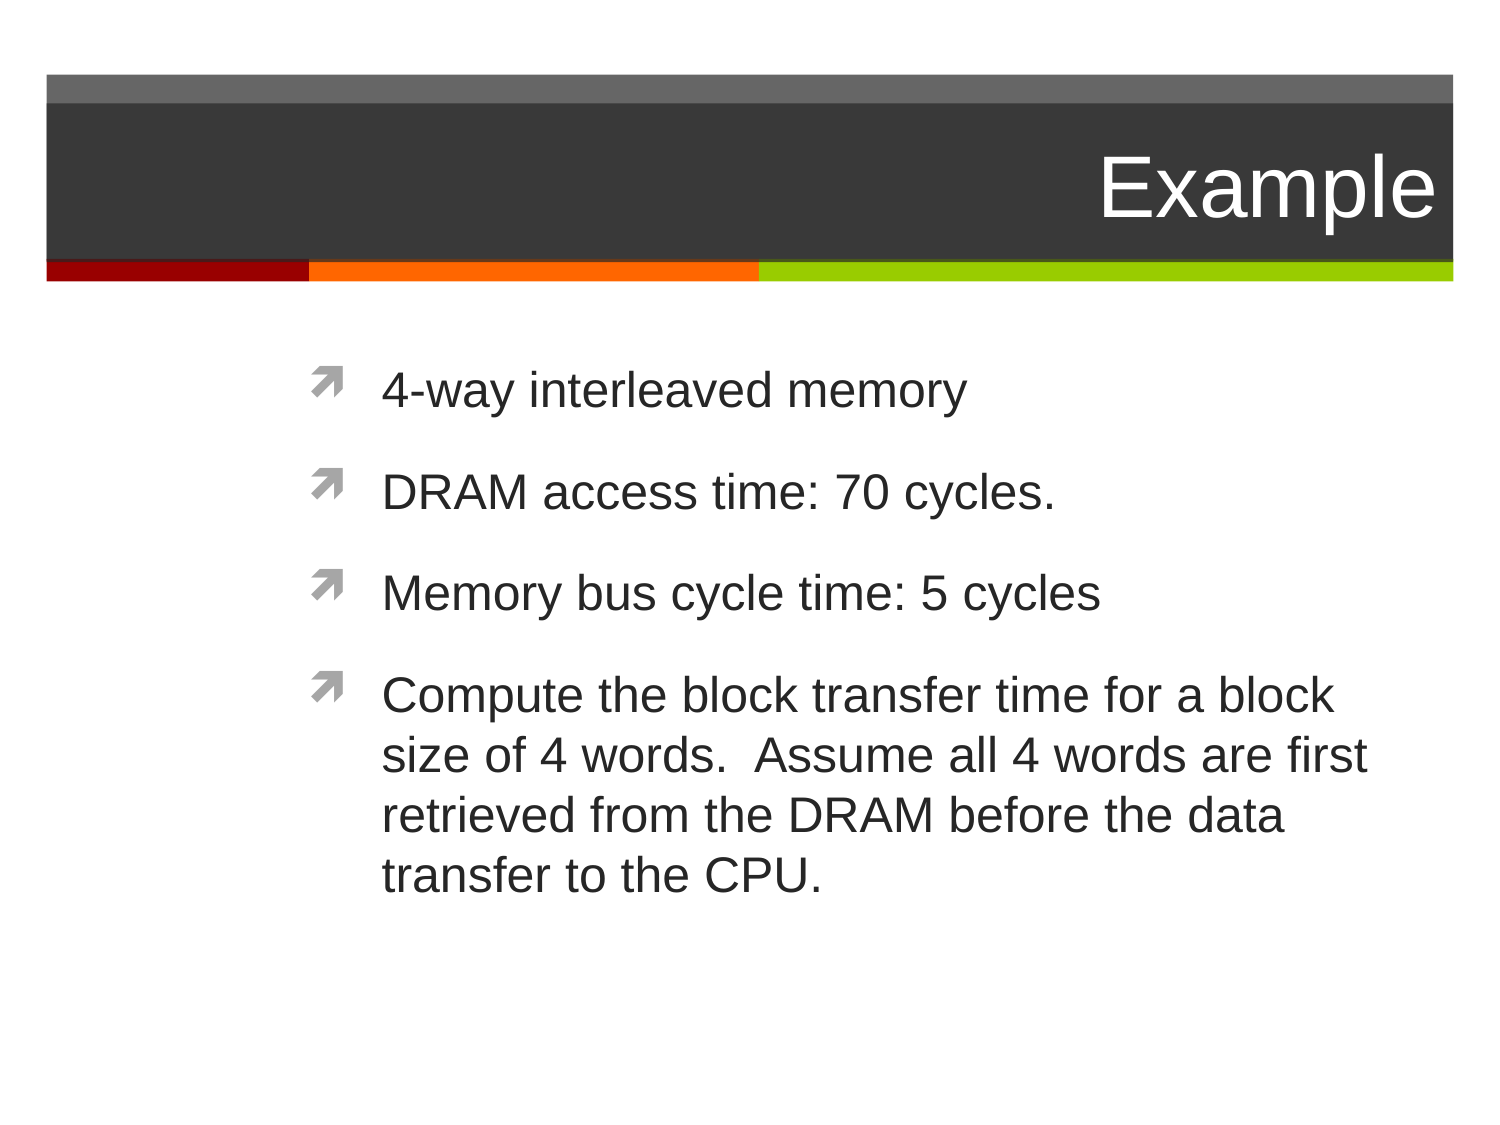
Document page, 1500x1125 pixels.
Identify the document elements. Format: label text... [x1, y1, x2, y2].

title Example [46, 103, 1454, 263]
list 4-way interleaved memory DRAM access time: 70 cycles. Memory bus cycle time: 5 cycles Compute the block transfer time for a block size of 4 words. Assume all 4 words are first retrieved from the DRAM before the data transfer to the CPU. [292, 350, 1454, 1005]
